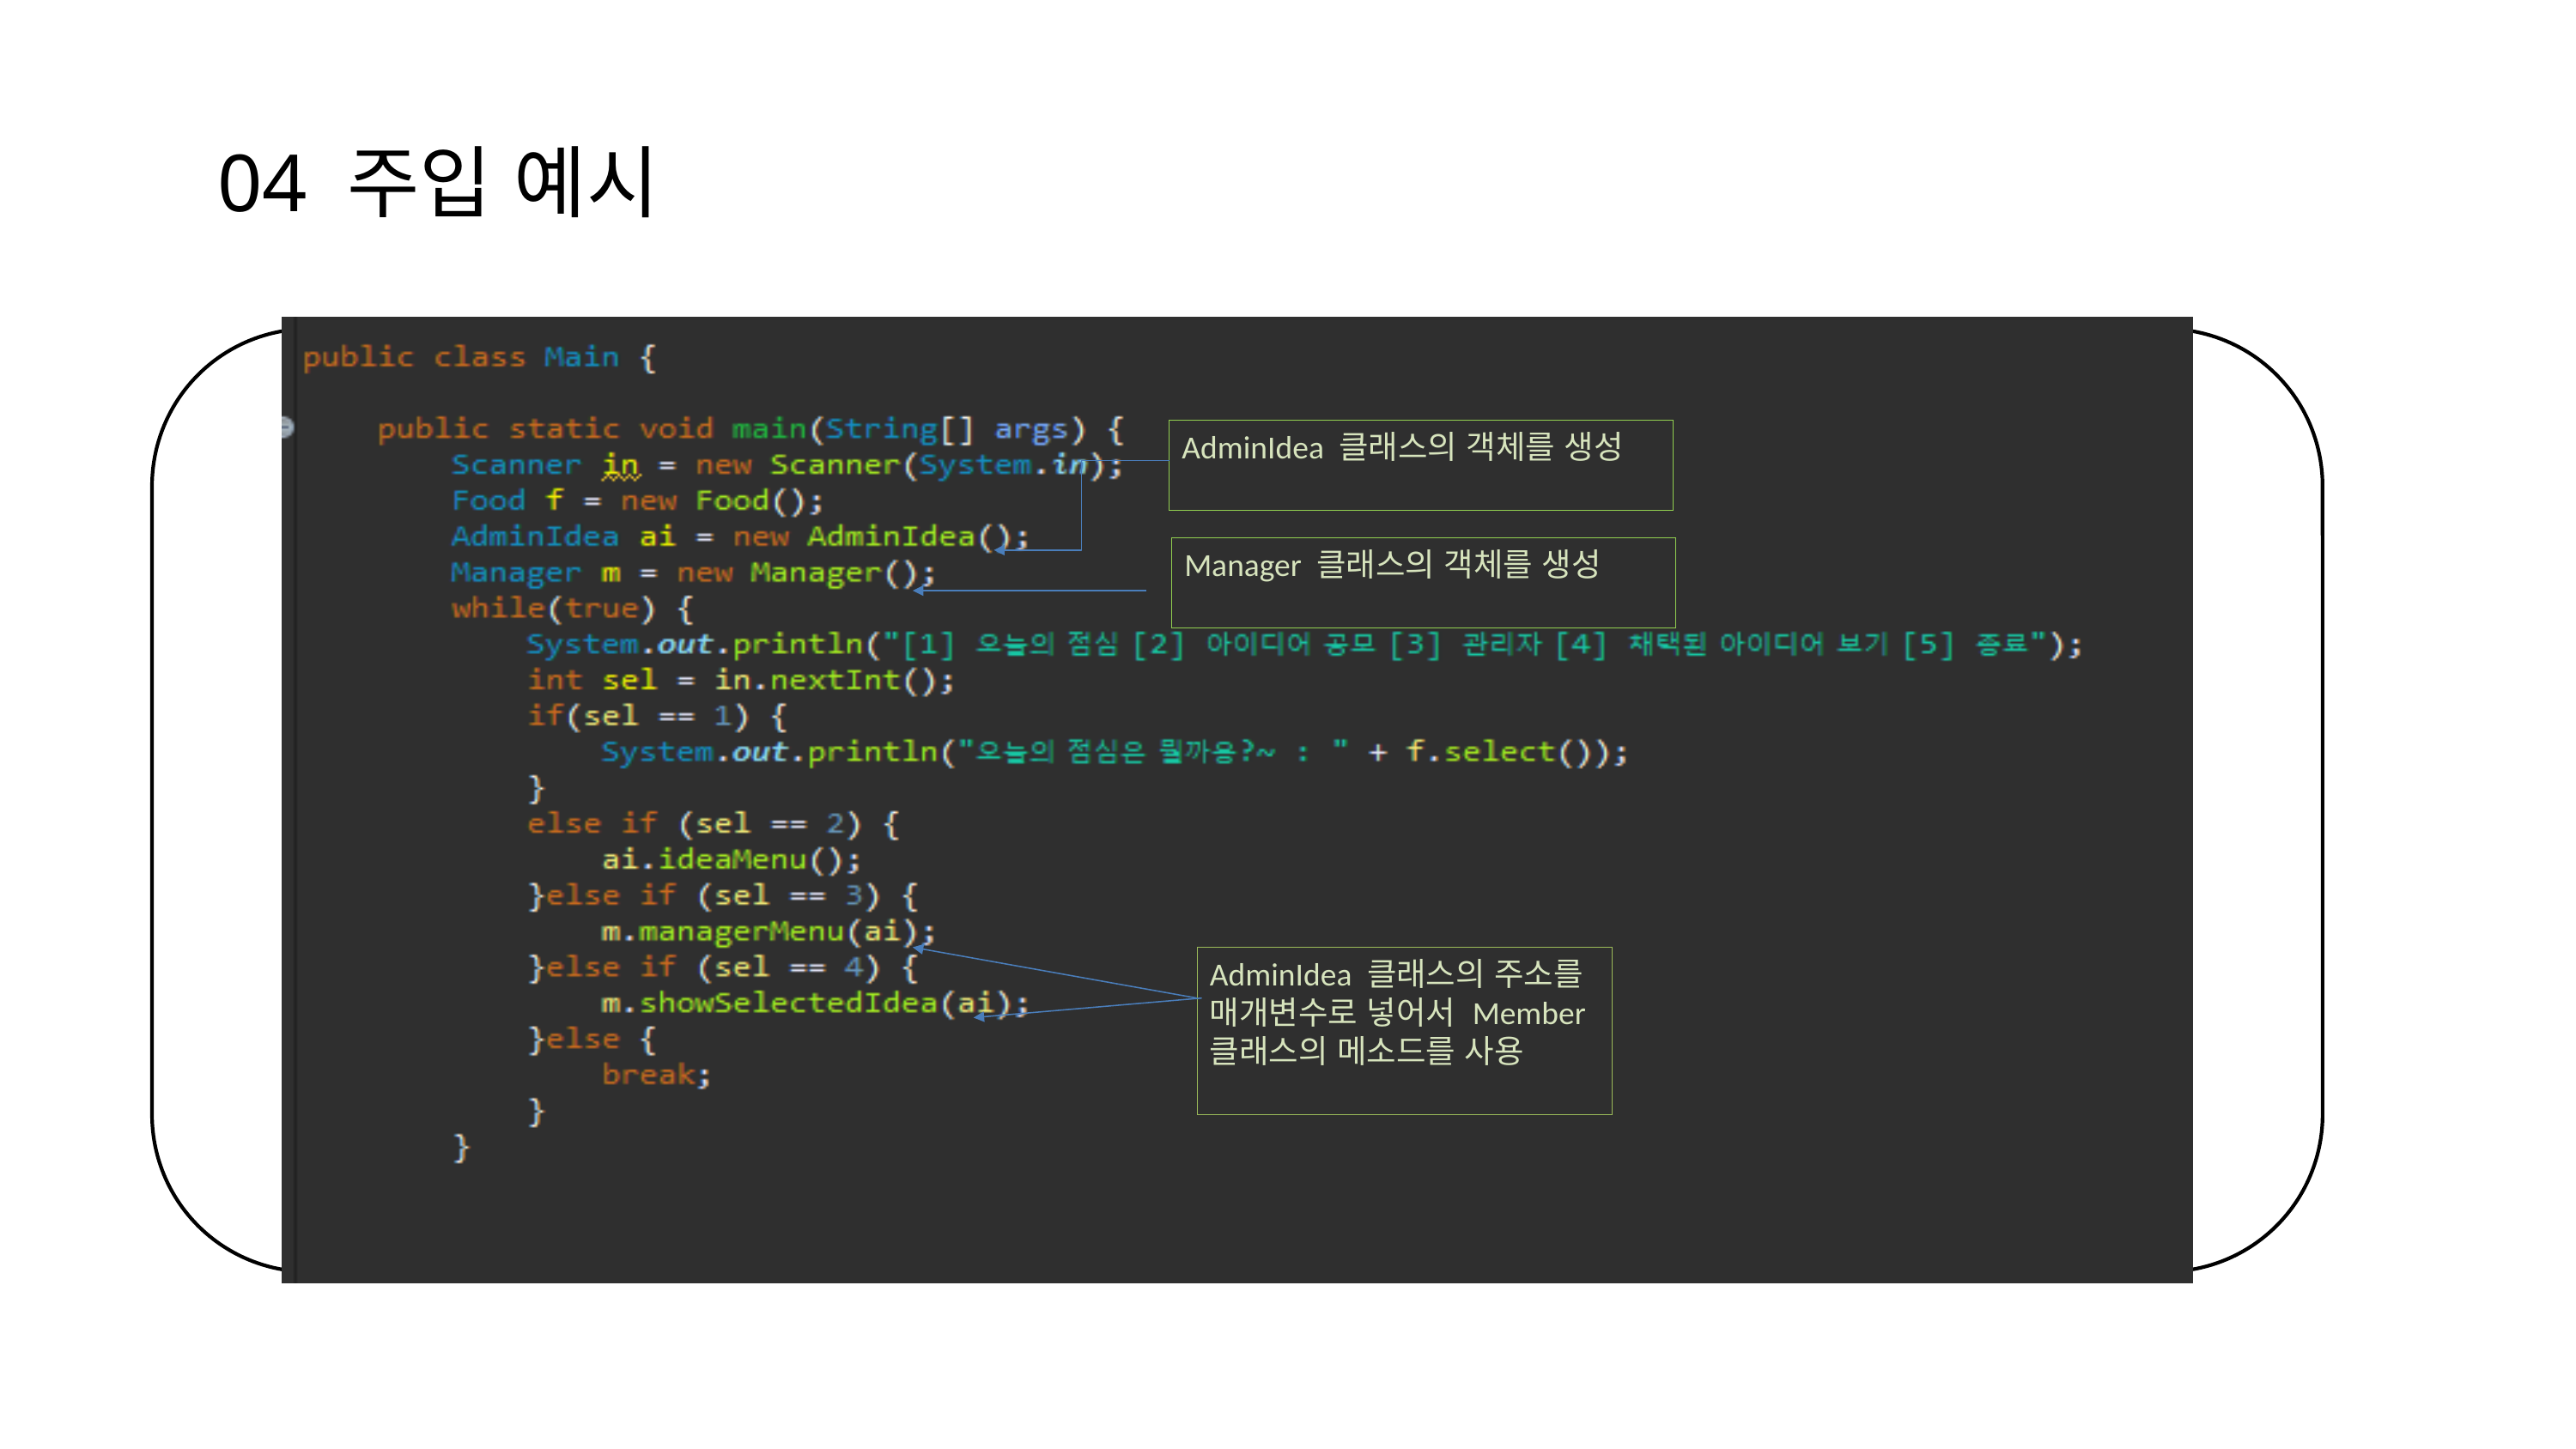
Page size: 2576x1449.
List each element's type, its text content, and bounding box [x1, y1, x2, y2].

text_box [973, 997, 1202, 1018]
text_box [149, 329, 282, 1271]
text_box 04 주입 예시 [204, 126, 781, 234]
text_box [912, 947, 1197, 998]
text_box [2193, 329, 2324, 1271]
picture [282, 317, 2193, 1284]
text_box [993, 460, 1170, 551]
